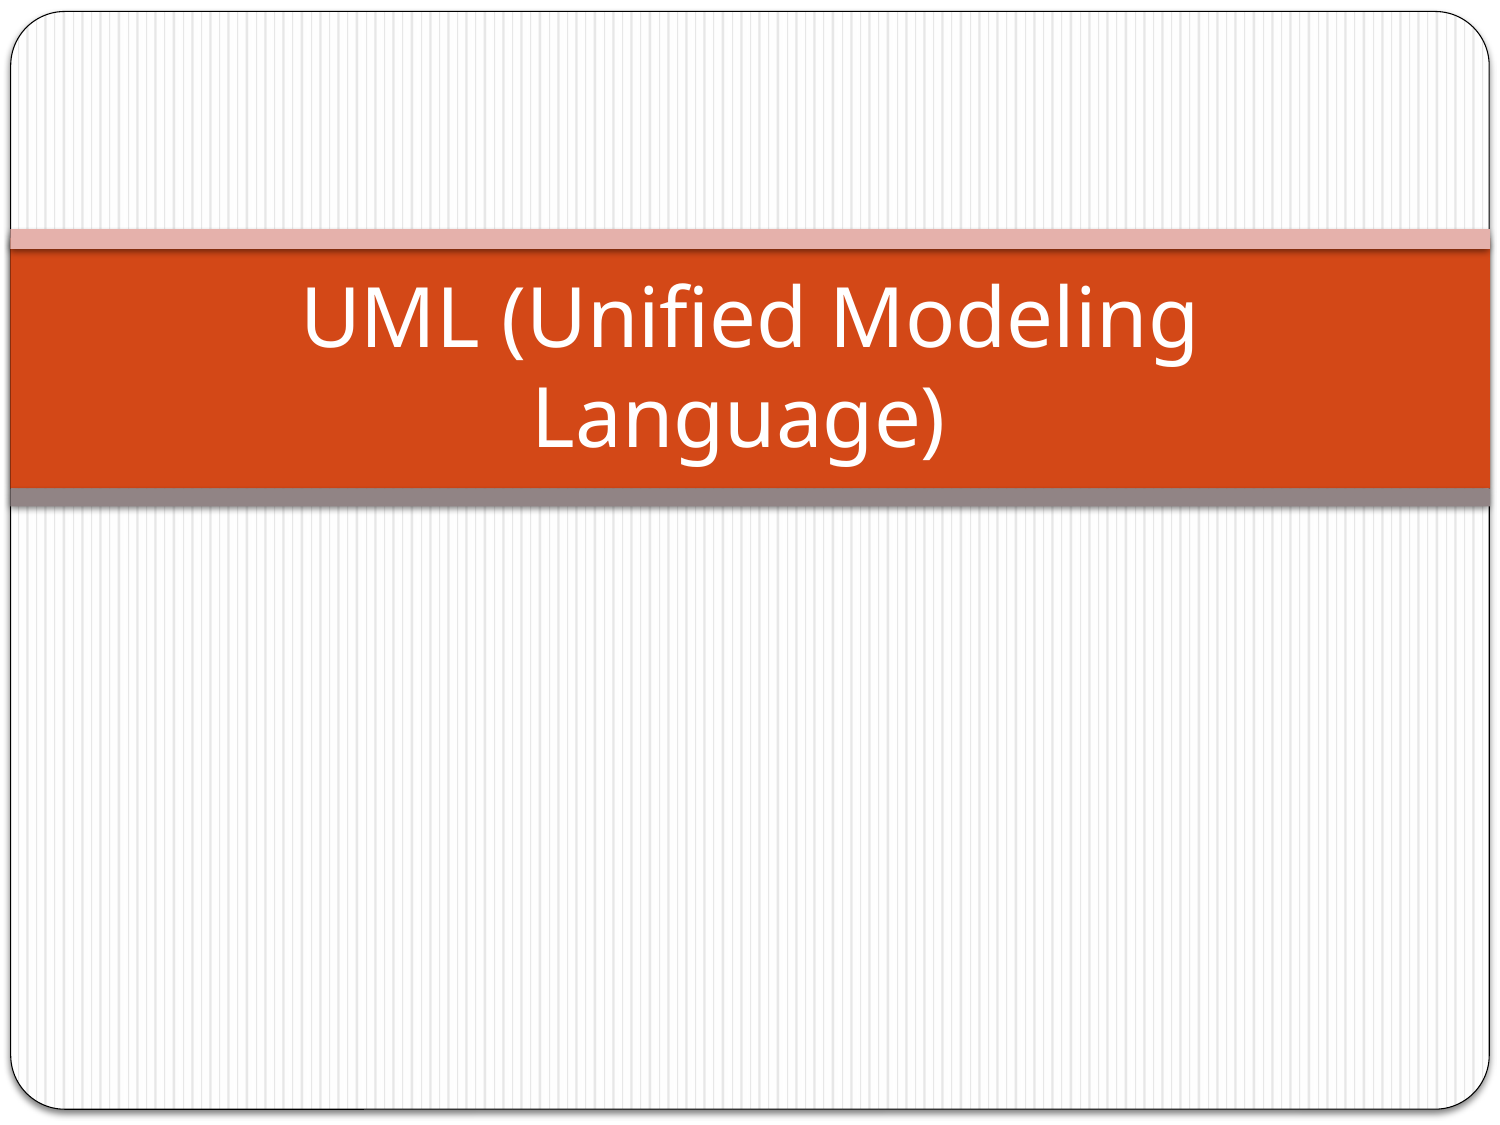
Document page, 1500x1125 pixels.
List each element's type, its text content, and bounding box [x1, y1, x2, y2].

title UML (Unified Modeling Language) [75, 247, 1425, 489]
